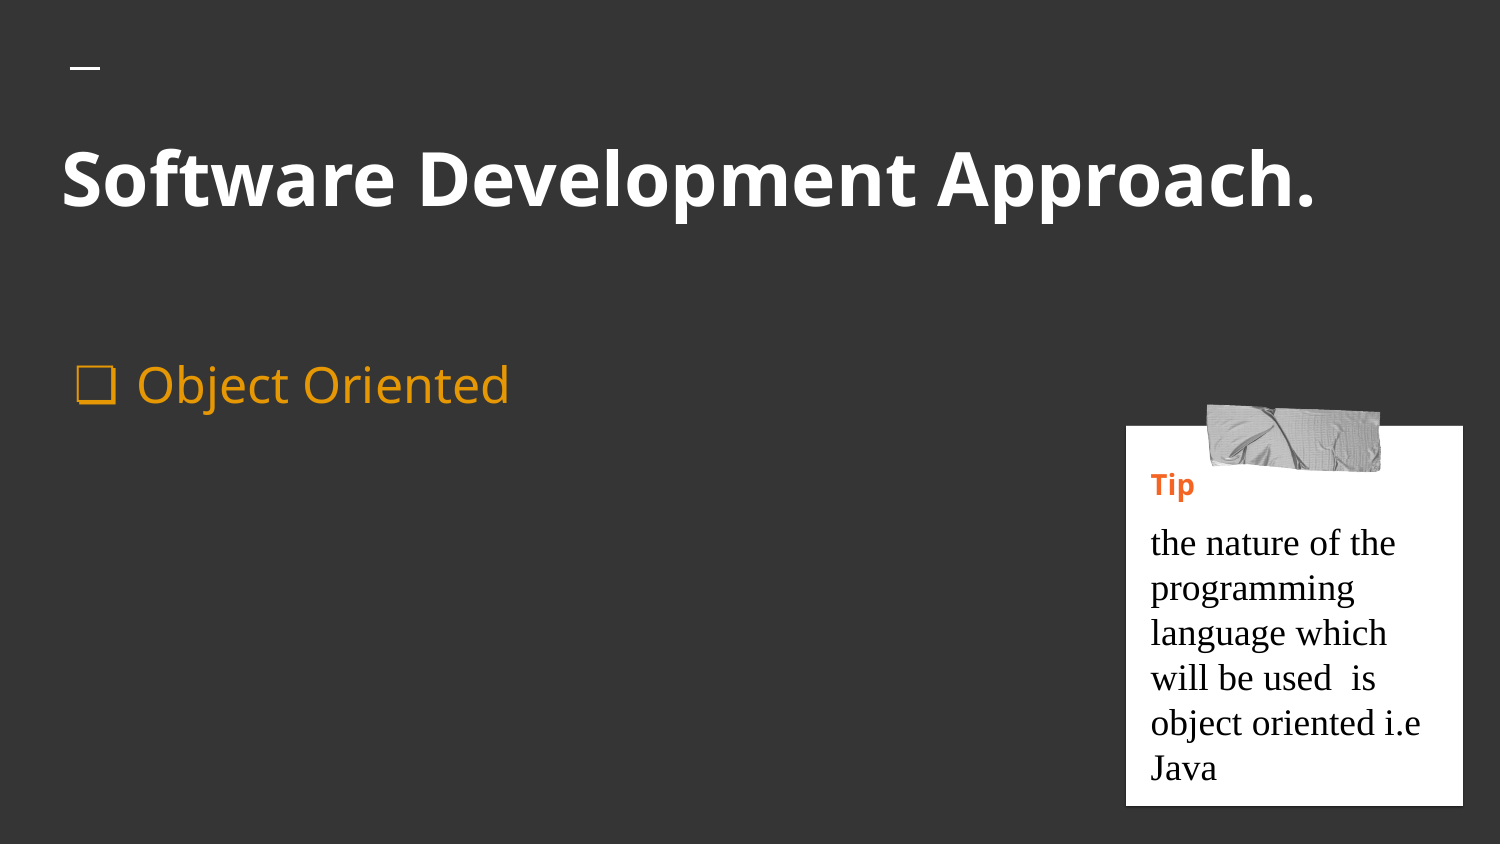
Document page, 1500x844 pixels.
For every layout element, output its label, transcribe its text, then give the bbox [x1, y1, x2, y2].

title Software Development Approach. Object Oriented [46, 116, 1461, 746]
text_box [1112, 403, 1476, 821]
